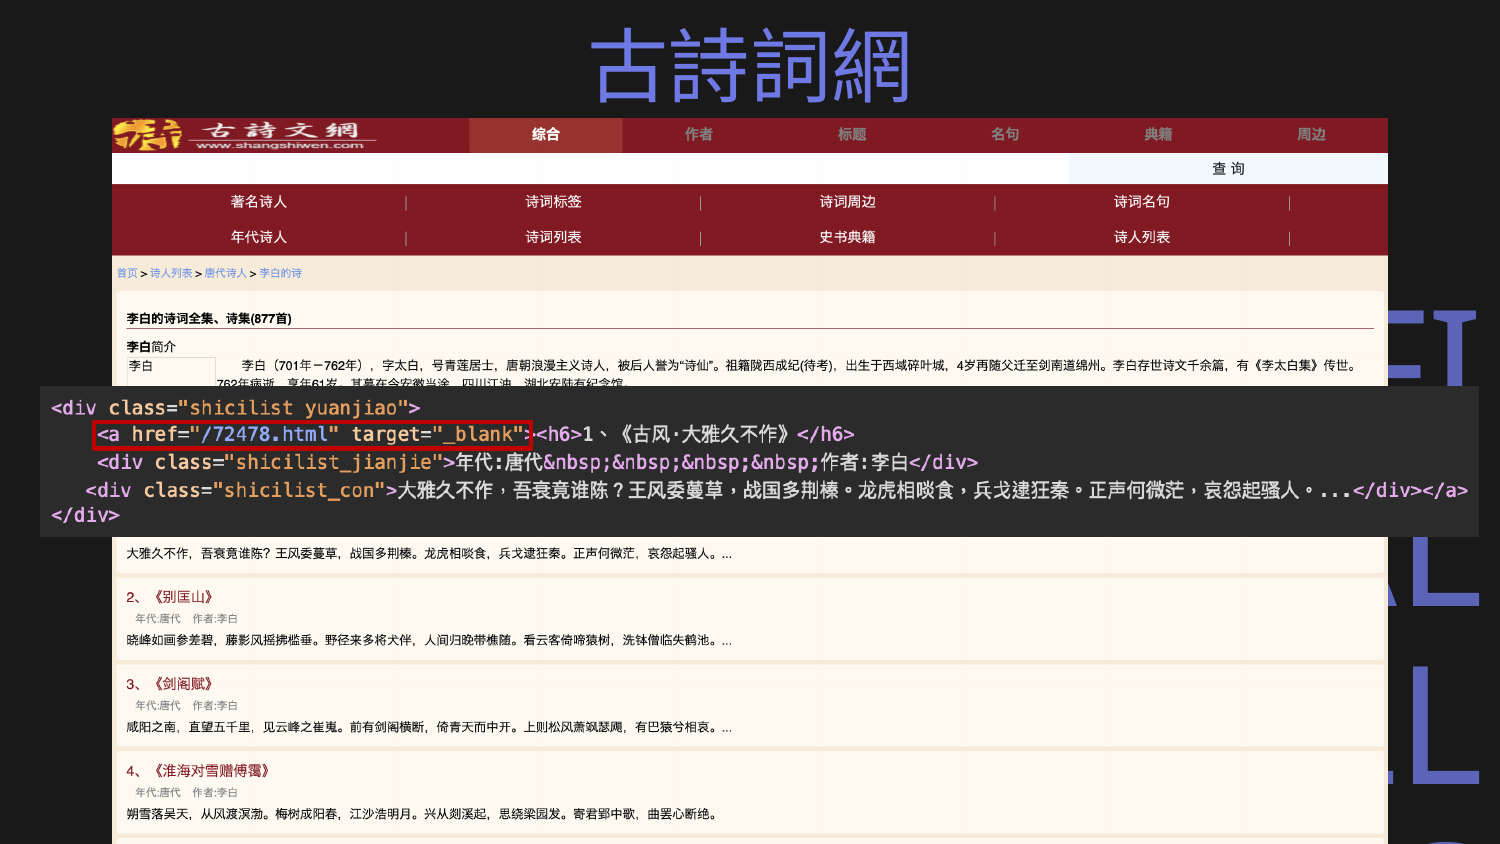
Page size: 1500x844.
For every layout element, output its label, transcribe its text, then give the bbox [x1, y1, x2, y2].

title 古詩詞網 [118, 17, 1382, 112]
picture [39, 118, 1480, 844]
